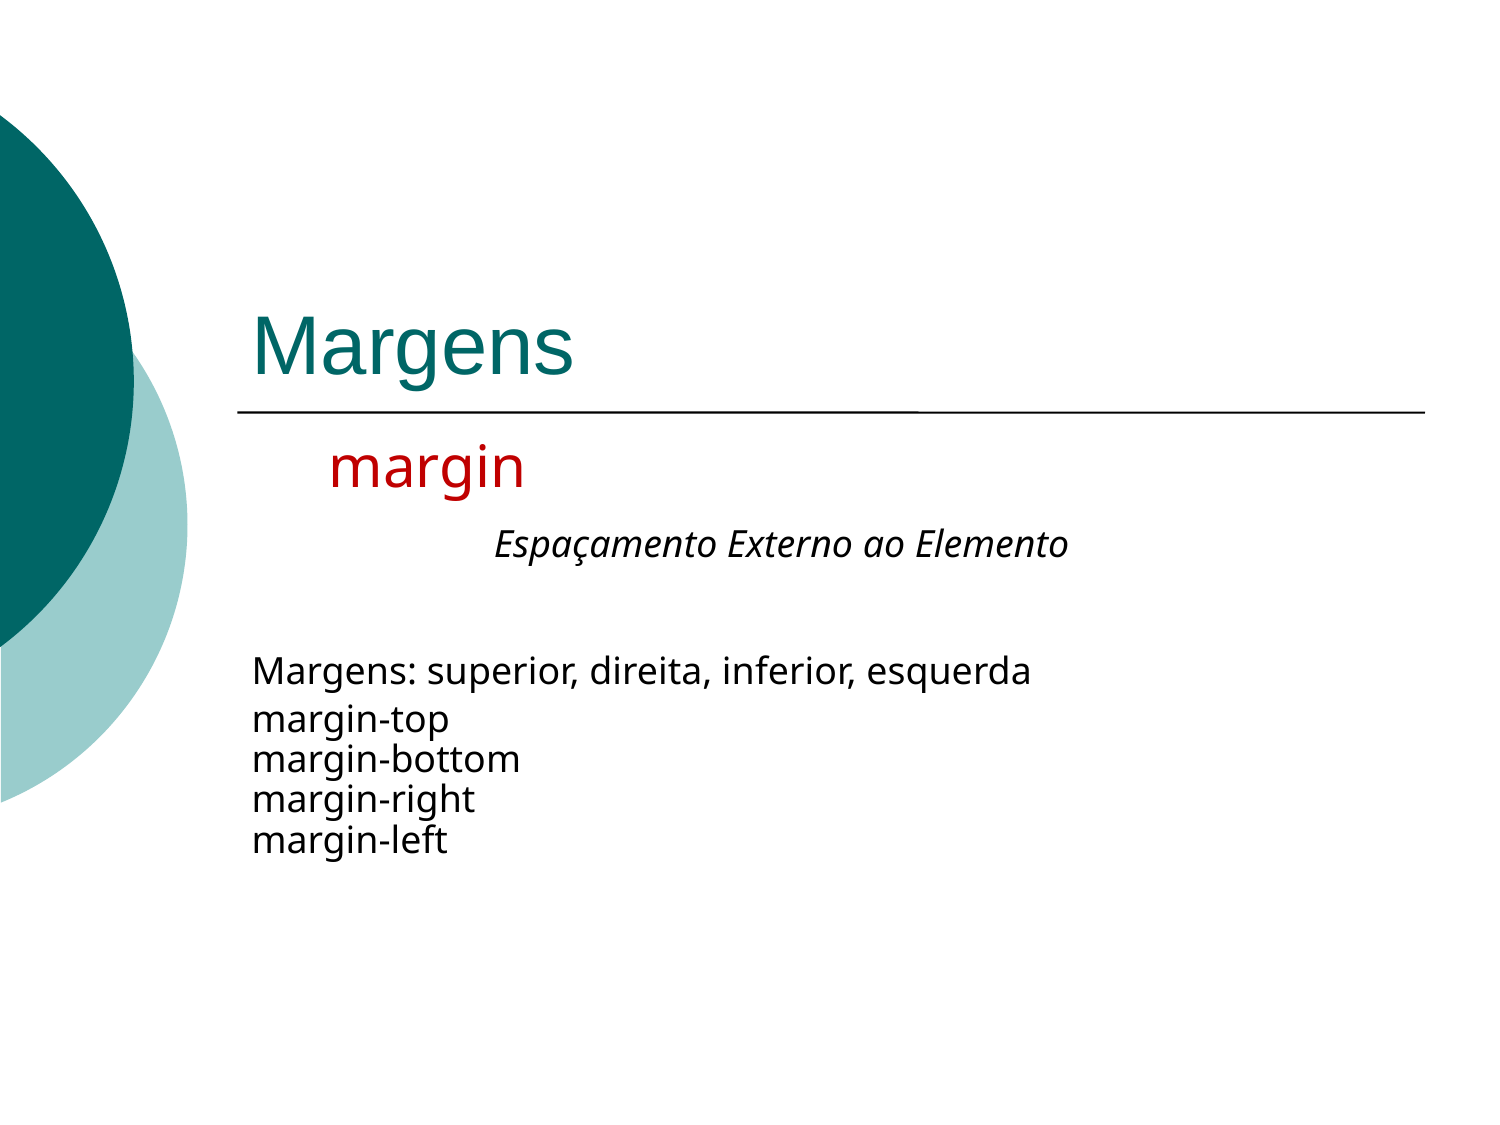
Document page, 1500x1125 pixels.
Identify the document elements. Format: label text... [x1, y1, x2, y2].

title Margens [236, 161, 1425, 399]
text_box margin Espaçamento Externo ao Elemento [313, 421, 1094, 577]
subtitle Margens: superior, direita, inferior, esquerda margin-top margin-bottom margin-right margin-left [236, 644, 1425, 1125]
